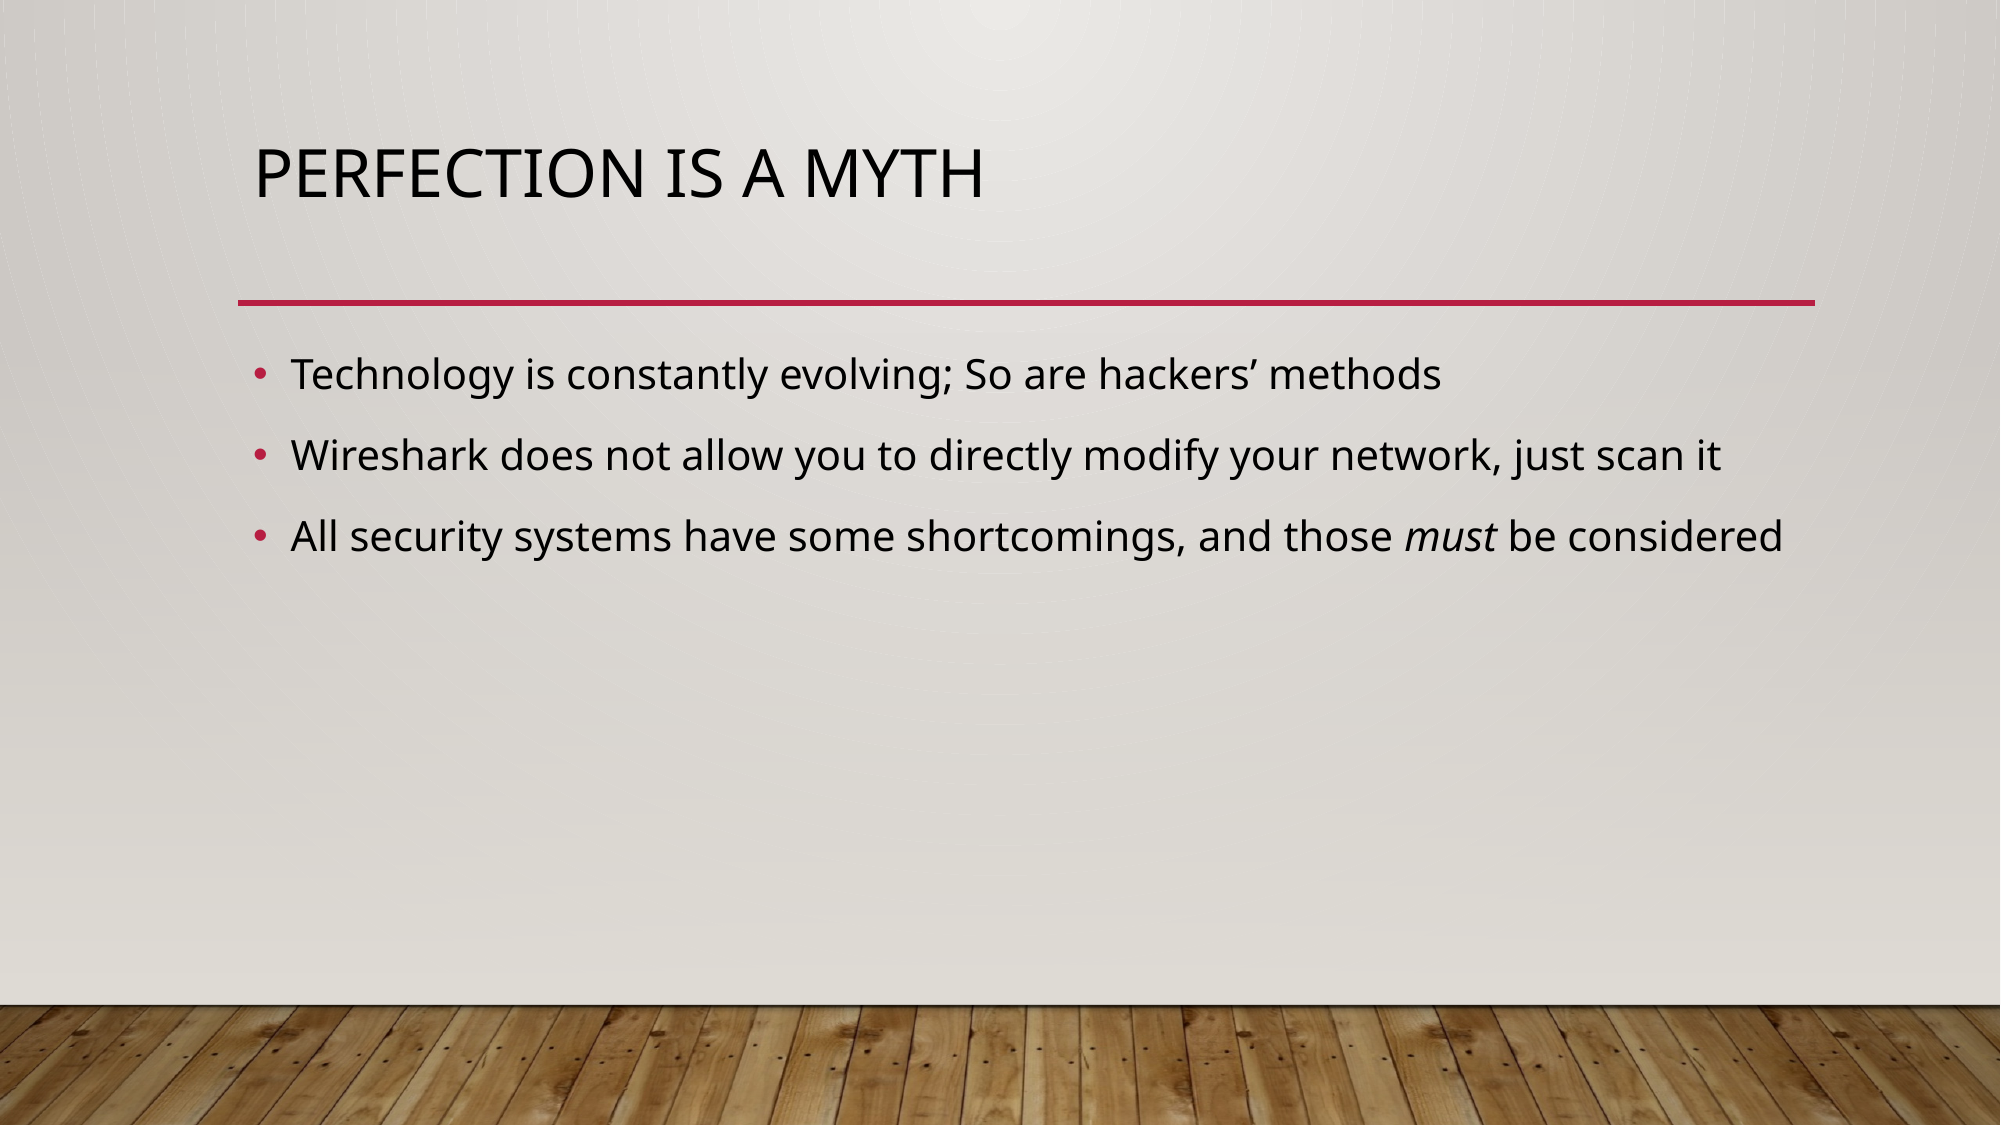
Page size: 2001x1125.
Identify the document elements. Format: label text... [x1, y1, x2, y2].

picture [0, 1005, 2000, 1125]
list Technology is constantly evolving; So are hackers’ methods Wireshark does not allow you to directly modify your network, just scan it All security systems have some shortcomings, and those must be considered [238, 330, 1814, 897]
title Perfection is a myth [238, 131, 1814, 305]
